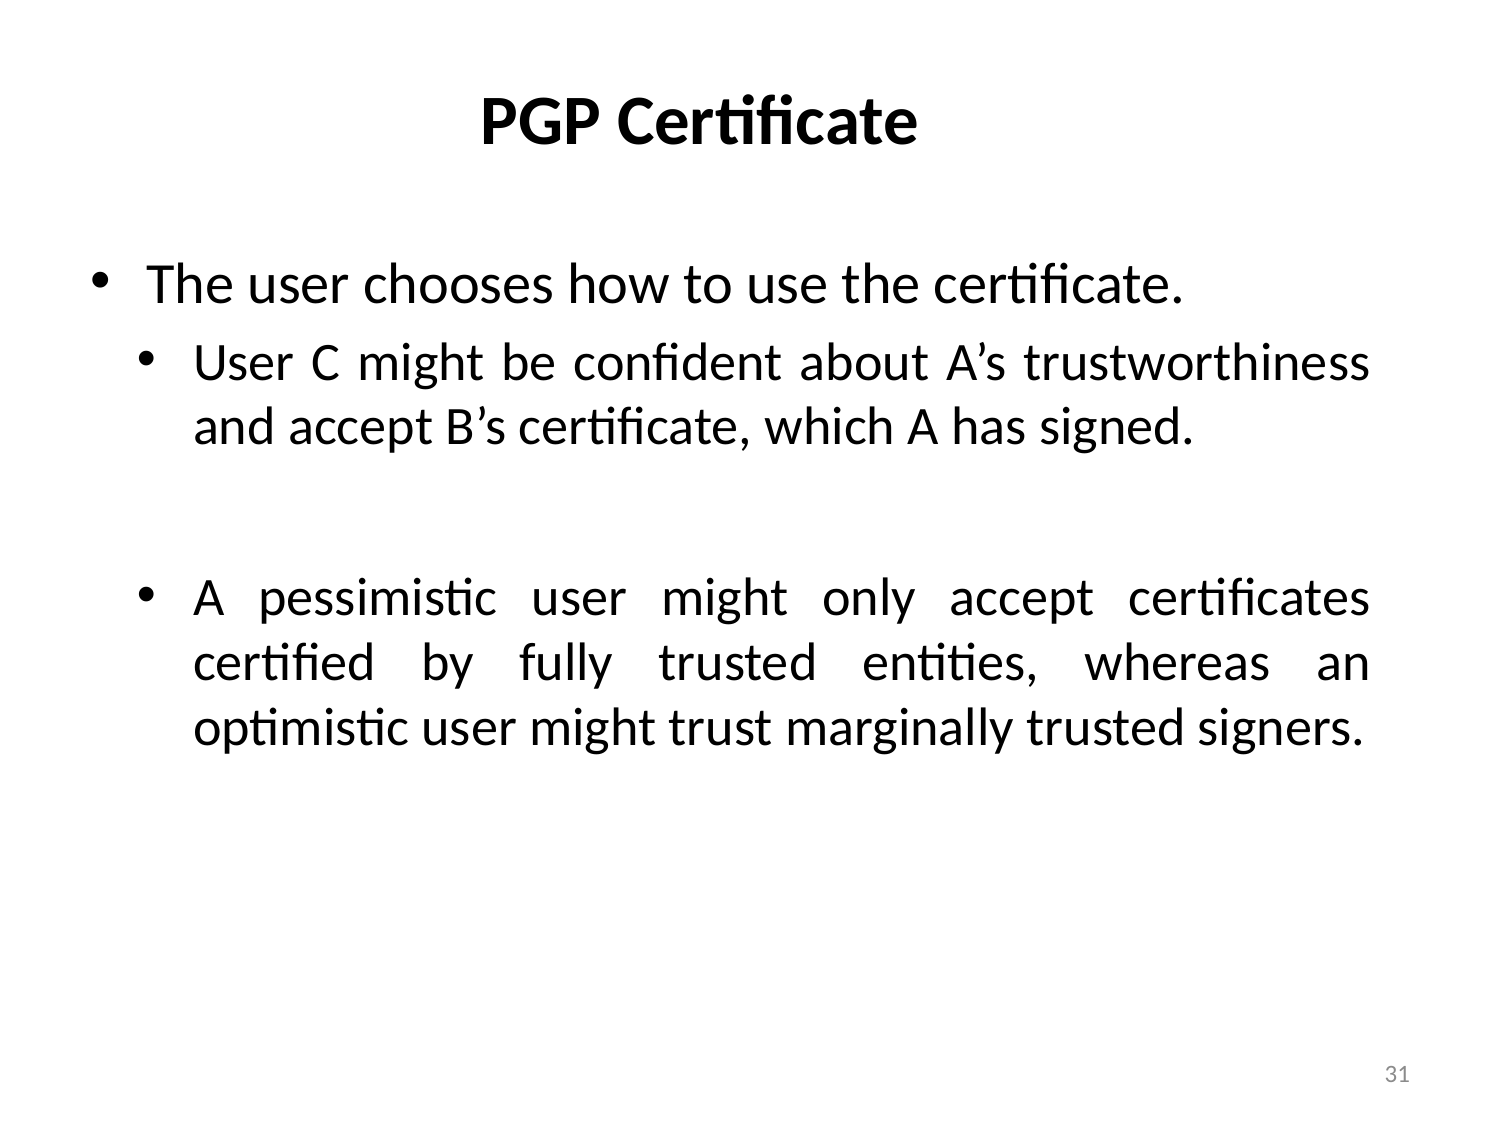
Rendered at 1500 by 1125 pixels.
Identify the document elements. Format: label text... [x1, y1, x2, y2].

title PGP Certificate [75, 45, 1325, 188]
list The user chooses how to use the certificate. User C might be confident about A’s trustworthiness and accept B’s certificate, which A has signed. A pessimistic user might only accept certificates certified by fully trusted entities, whereas an optimistic user might trust marginally trusted signers. [75, 237, 1388, 1063]
slide_number 31 [1074, 1042, 1425, 1103]
